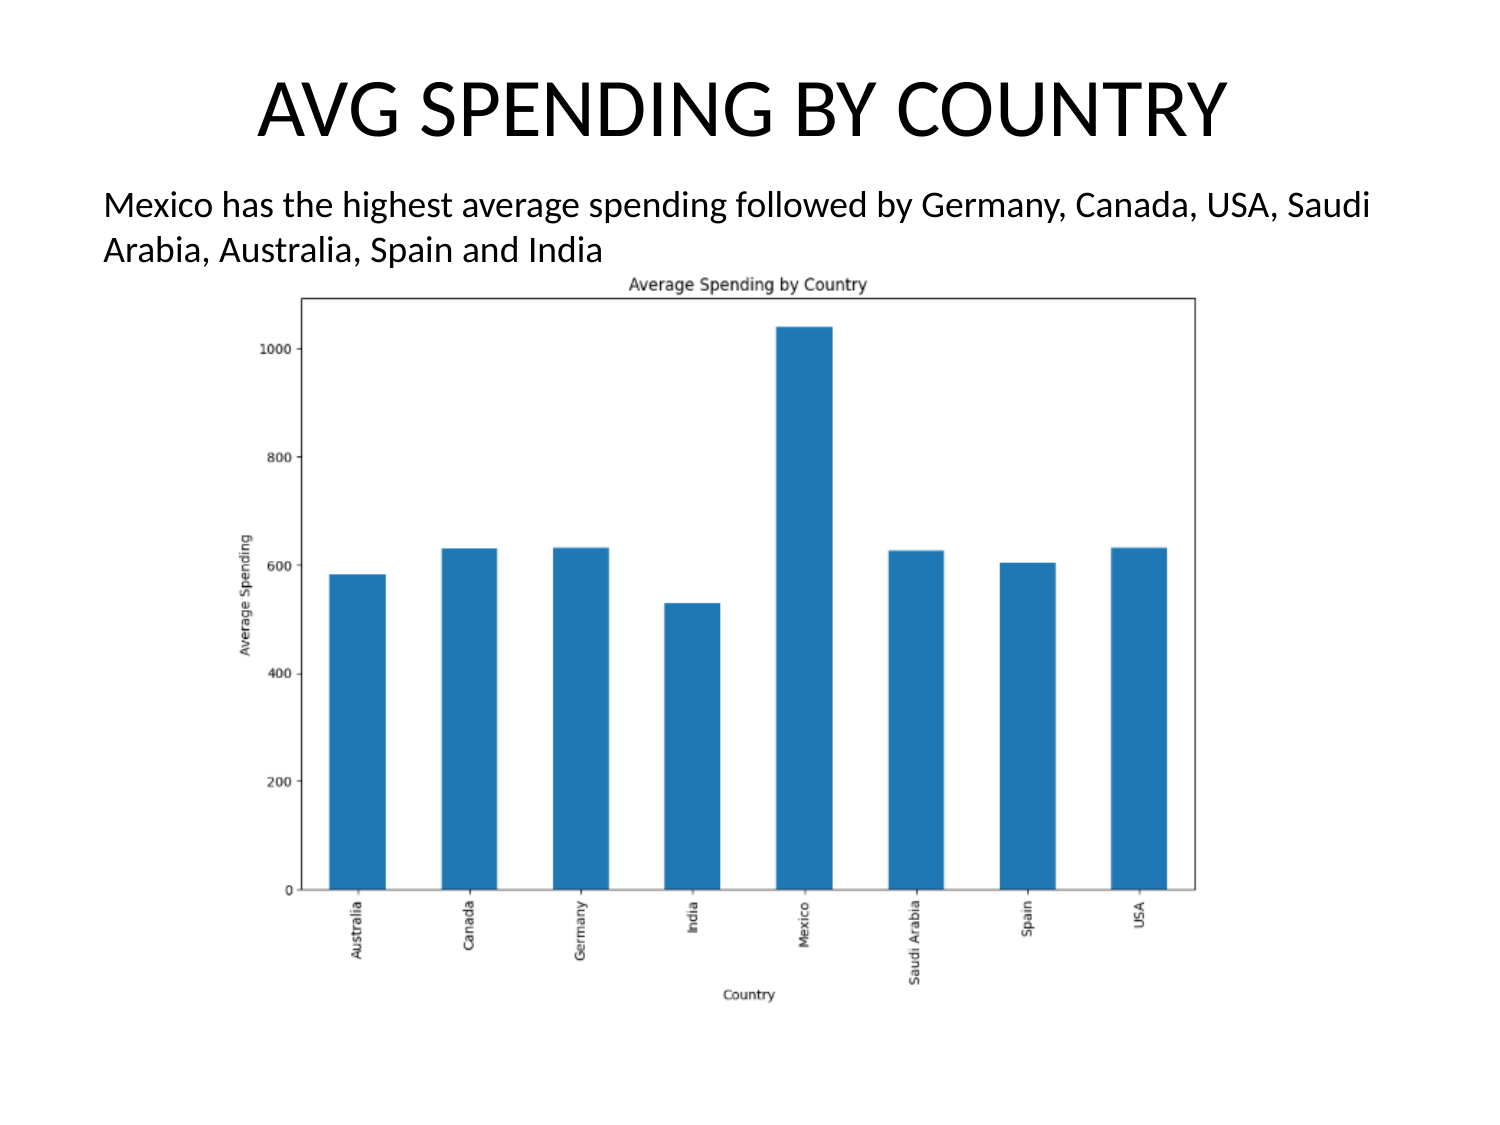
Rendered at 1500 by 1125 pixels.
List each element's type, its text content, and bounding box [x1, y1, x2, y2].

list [216, 262, 1284, 1006]
title AVG SPENDING BY COUNTRY [75, 45, 1412, 161]
text_box Mexico has the highest average spending followed by Germany, Canada, USA, Saudi Arabia, Australia, Spain and India [88, 172, 1459, 278]
